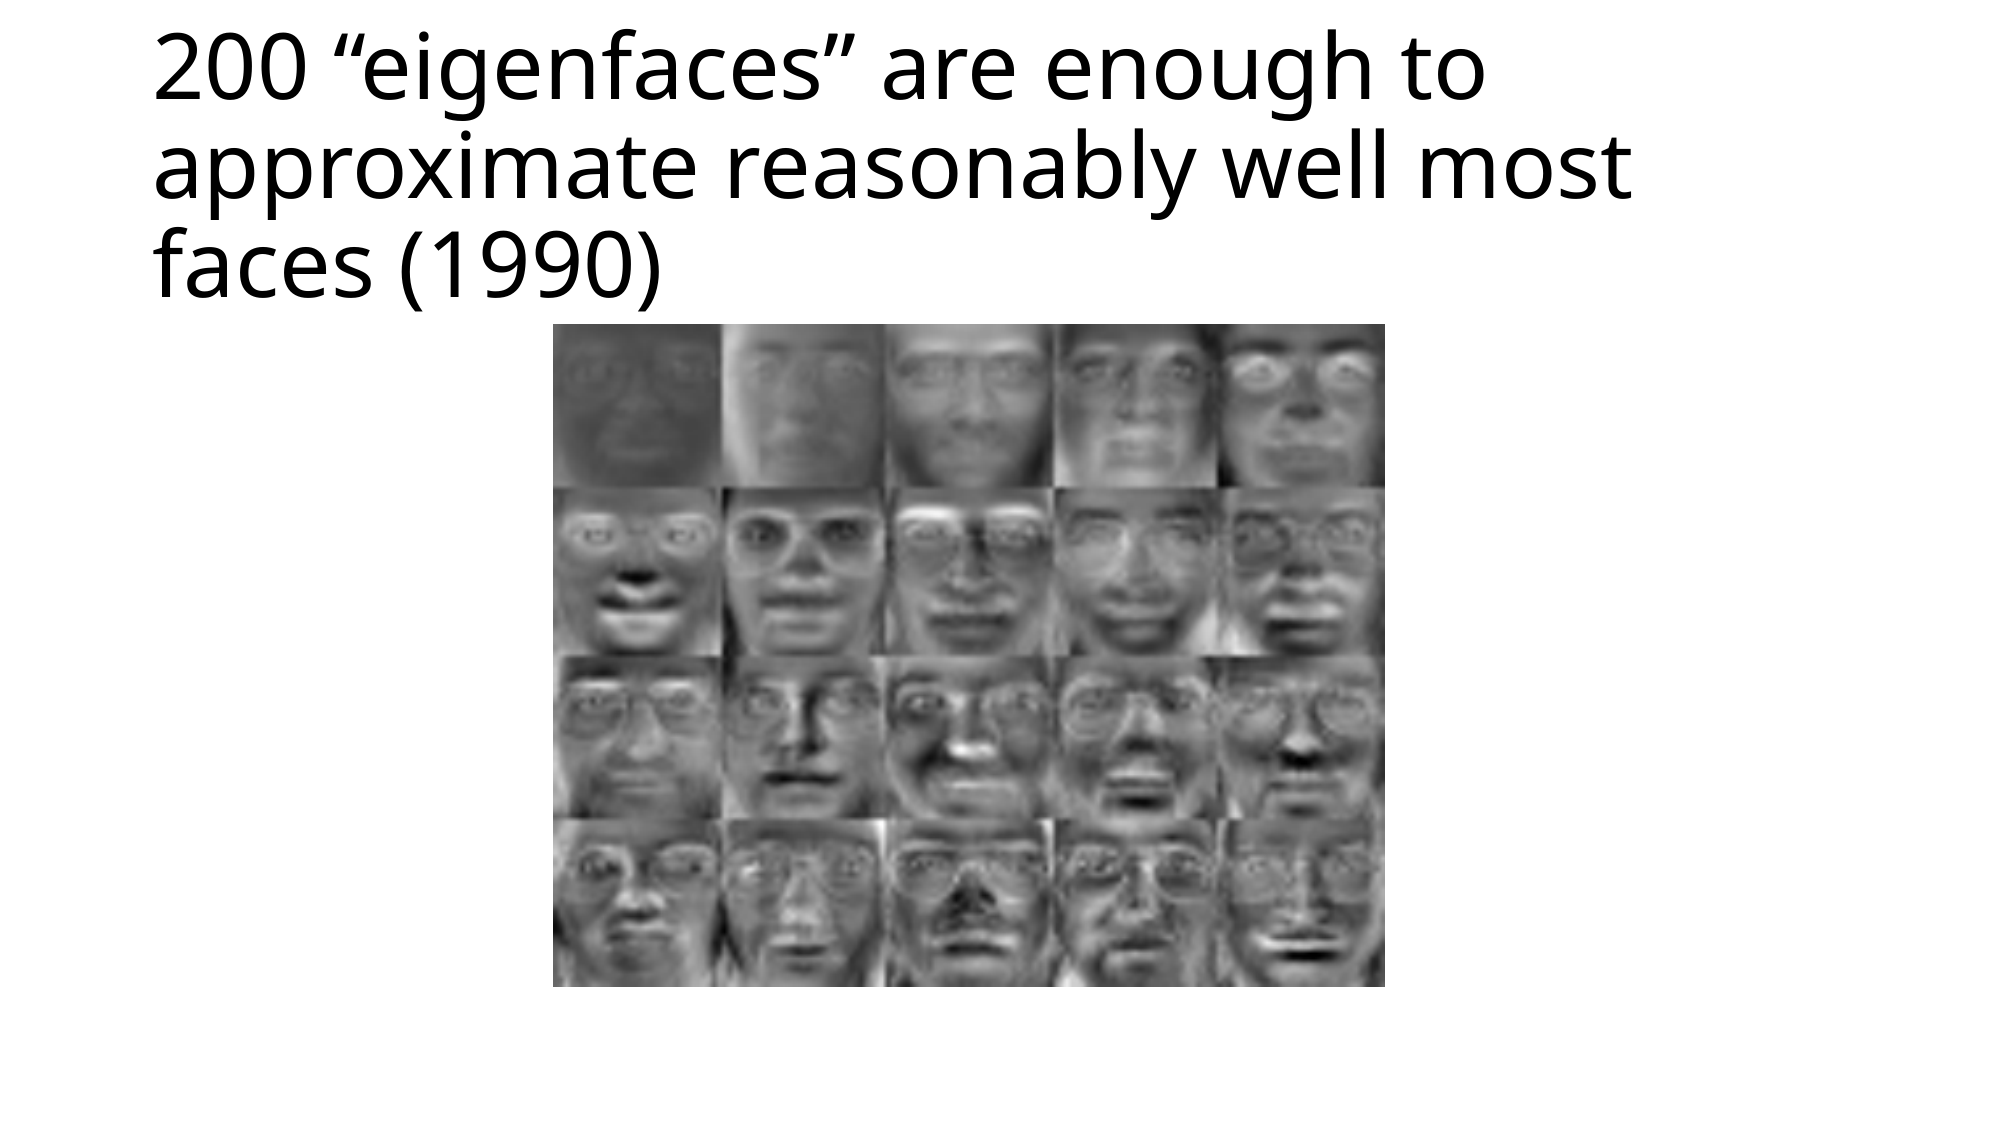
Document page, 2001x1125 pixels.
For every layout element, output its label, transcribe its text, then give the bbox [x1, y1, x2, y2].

picture [553, 324, 1385, 988]
title 200 “eigenfaces” are enough to approximate reasonably well most faces (1990) [137, 59, 1863, 278]
